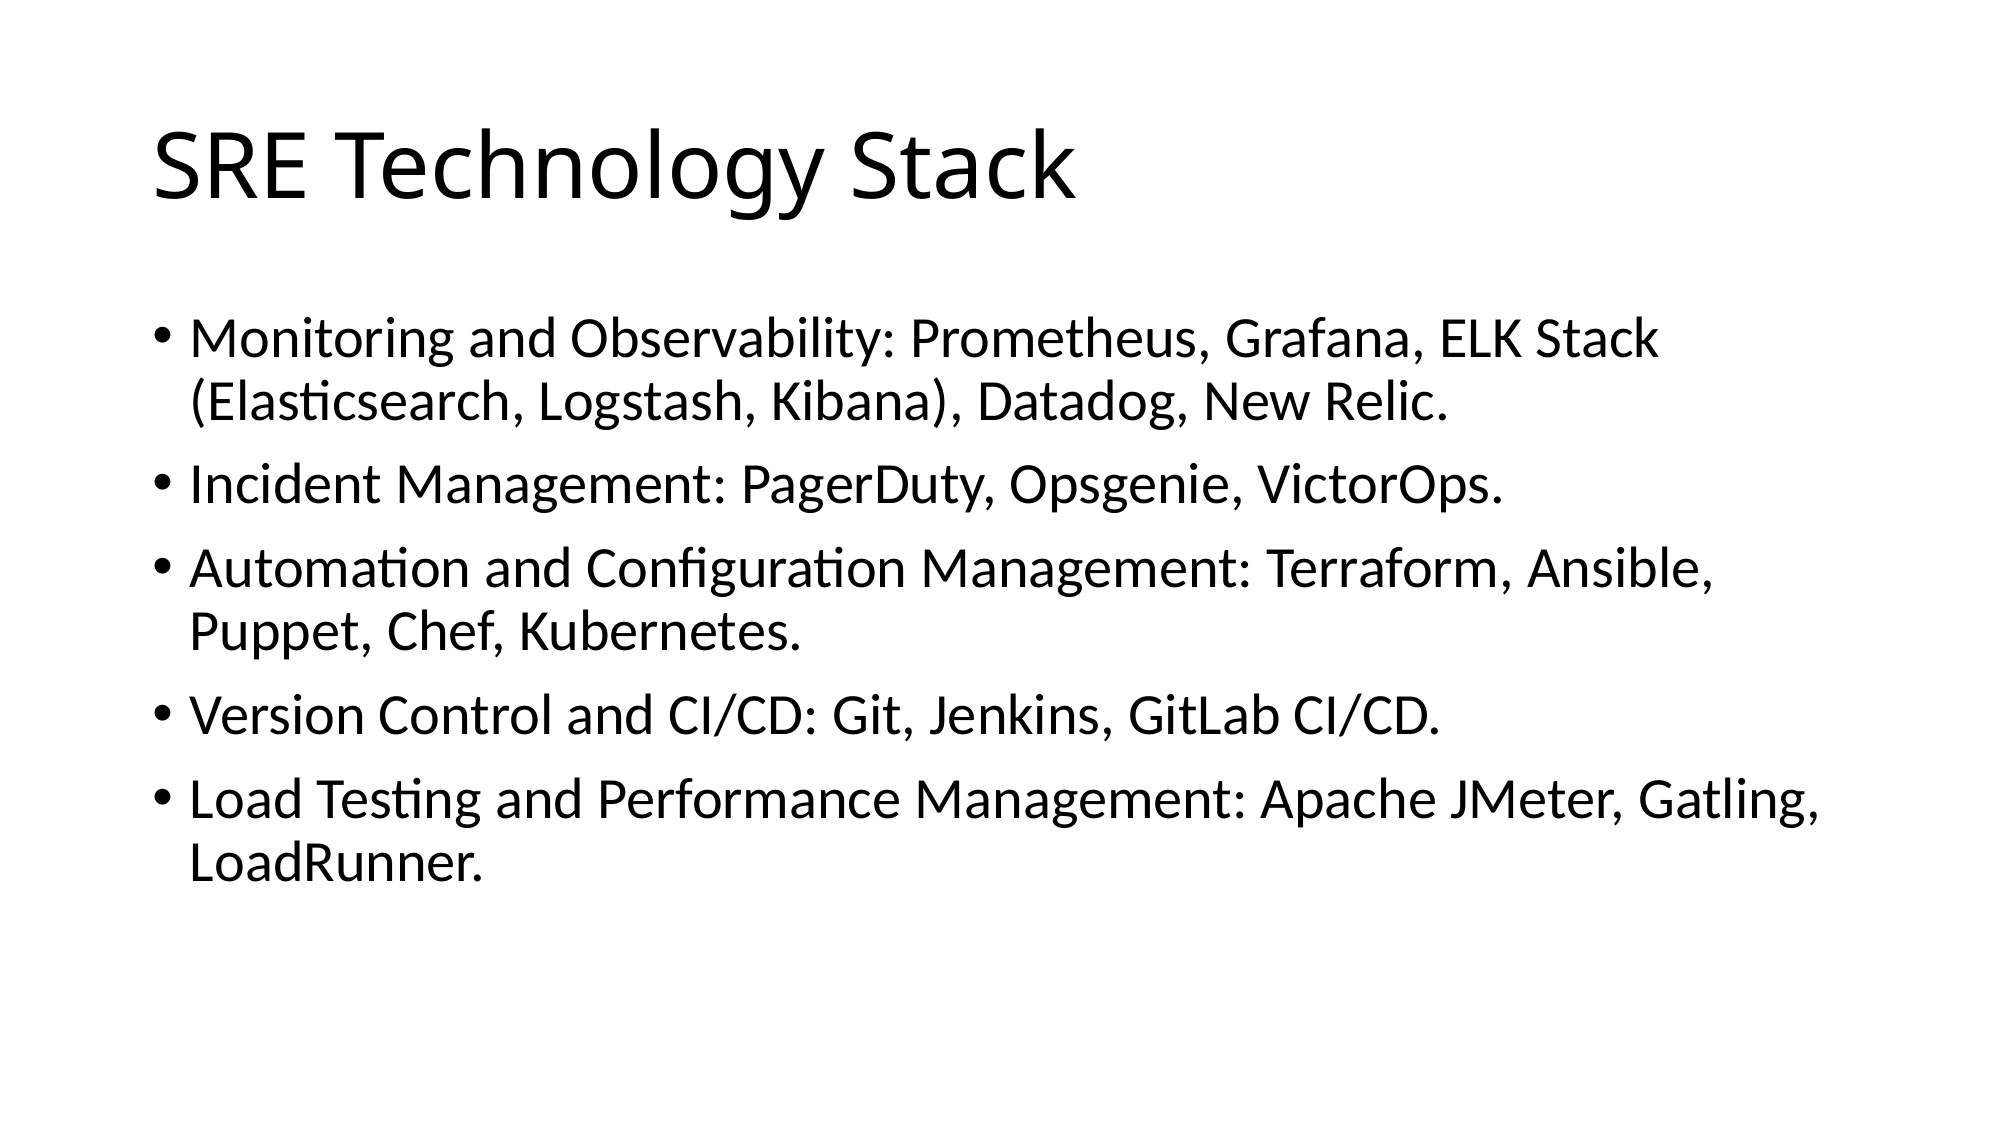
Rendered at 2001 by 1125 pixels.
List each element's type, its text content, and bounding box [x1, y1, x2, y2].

list Monitoring and Observability: Prometheus, Grafana, ELK Stack (Elasticsearch, Logstash, Kibana), Datadog, New Relic. Incident Management: PagerDuty, Opsgenie, VictorOps. Automation and Configuration Management: Terraform, Ansible, Puppet, Chef, Kubernetes. Version Control and CI/CD: Git, Jenkins, GitLab CI/CD. Load Testing and Performance Management: Apache JMeter, Gatling, LoadRunner. [137, 299, 1863, 1014]
title SRE Technology Stack [137, 59, 1863, 278]
